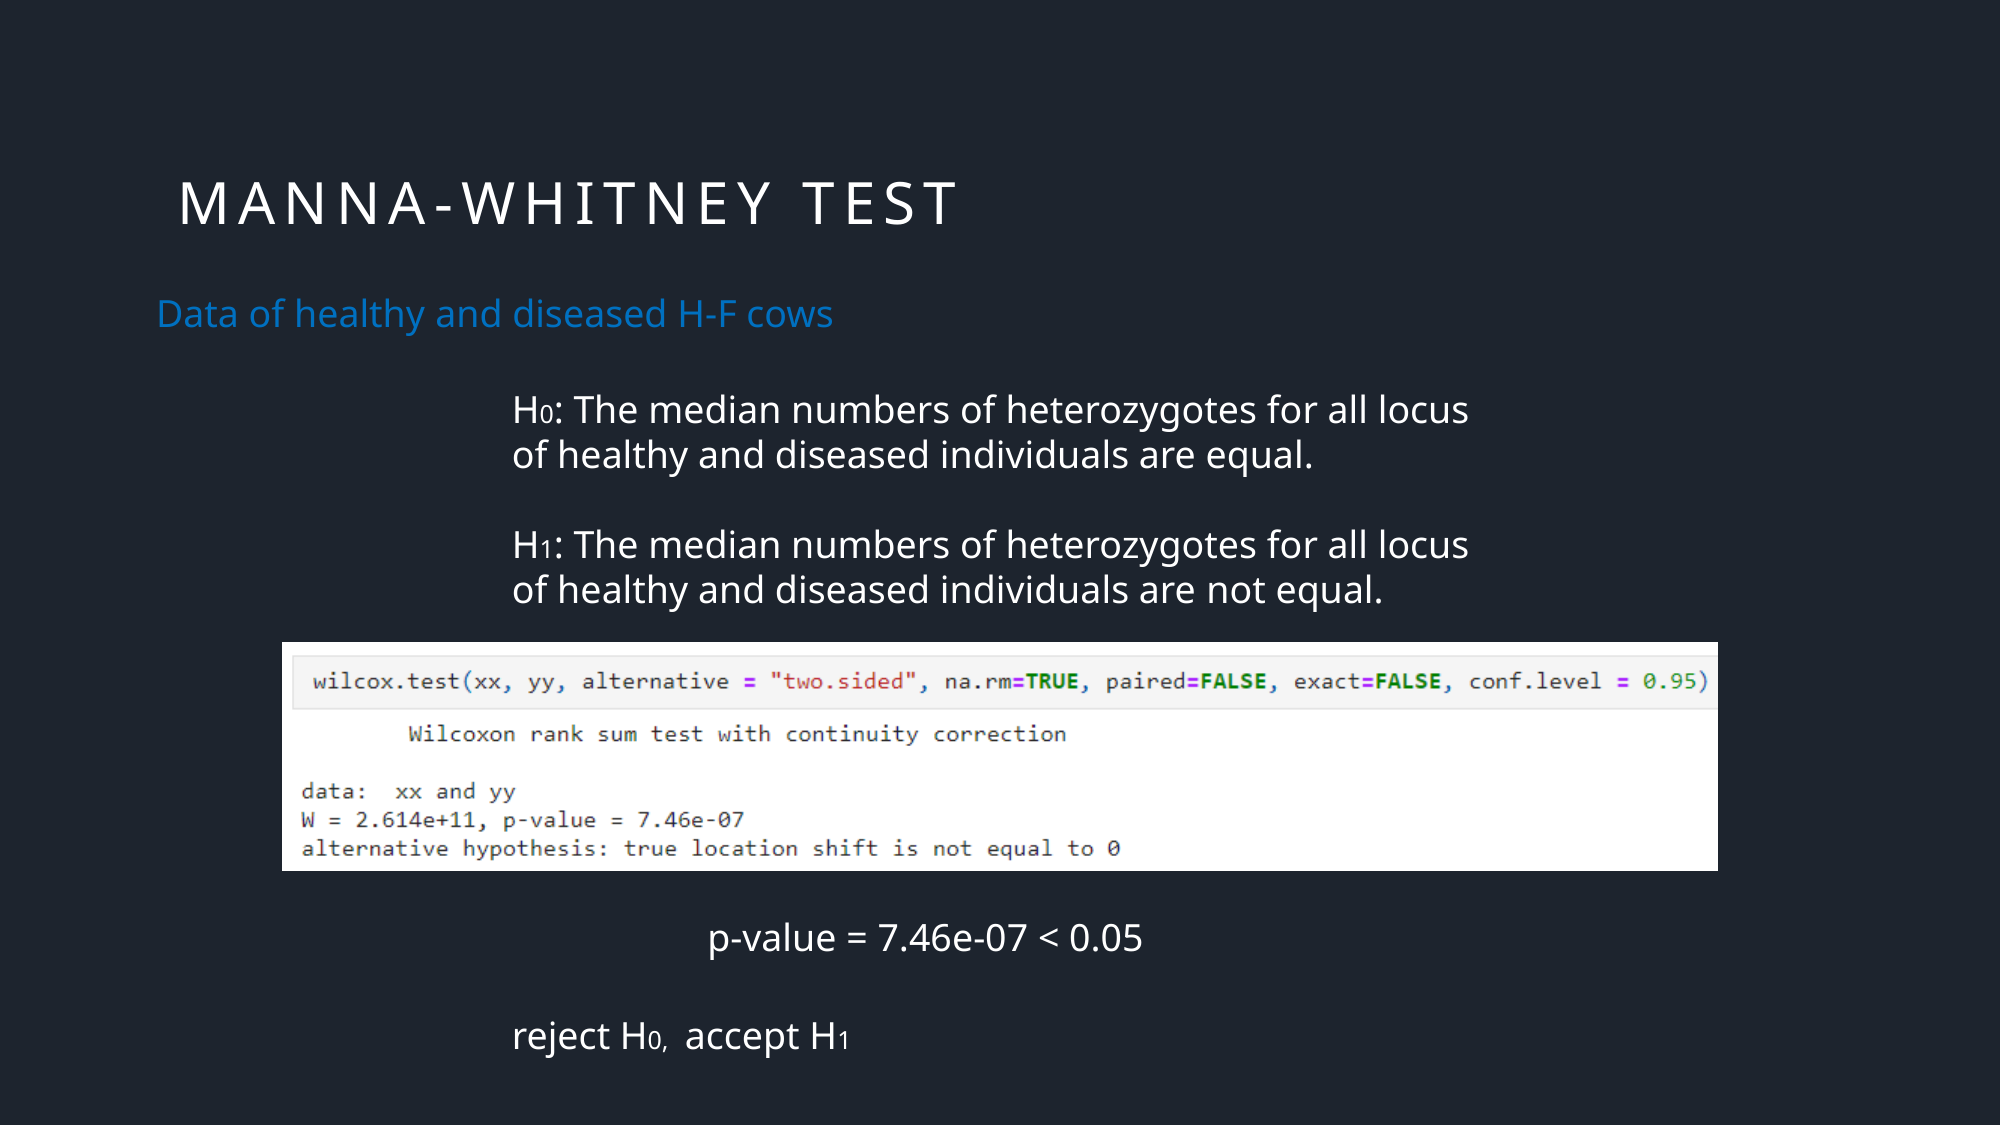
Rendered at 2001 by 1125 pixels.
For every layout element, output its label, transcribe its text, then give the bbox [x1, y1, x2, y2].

text_box H0: The median numbers of heterozygotes for all locus of healthy and diseased individuals are equal. H1: The median numbers of heterozygotes for all locus of healthy and diseased individuals are not equal. [497, 378, 1502, 619]
text_box reject H0, accept H1 [497, 1004, 1217, 1110]
text_box Data of healthy and diseased H-F cows [141, 282, 1311, 343]
text_box p-value = 7.46e-07 < 0.05 [692, 906, 1306, 967]
title manna-whitney test [177, 165, 1822, 274]
picture [282, 642, 1718, 872]
